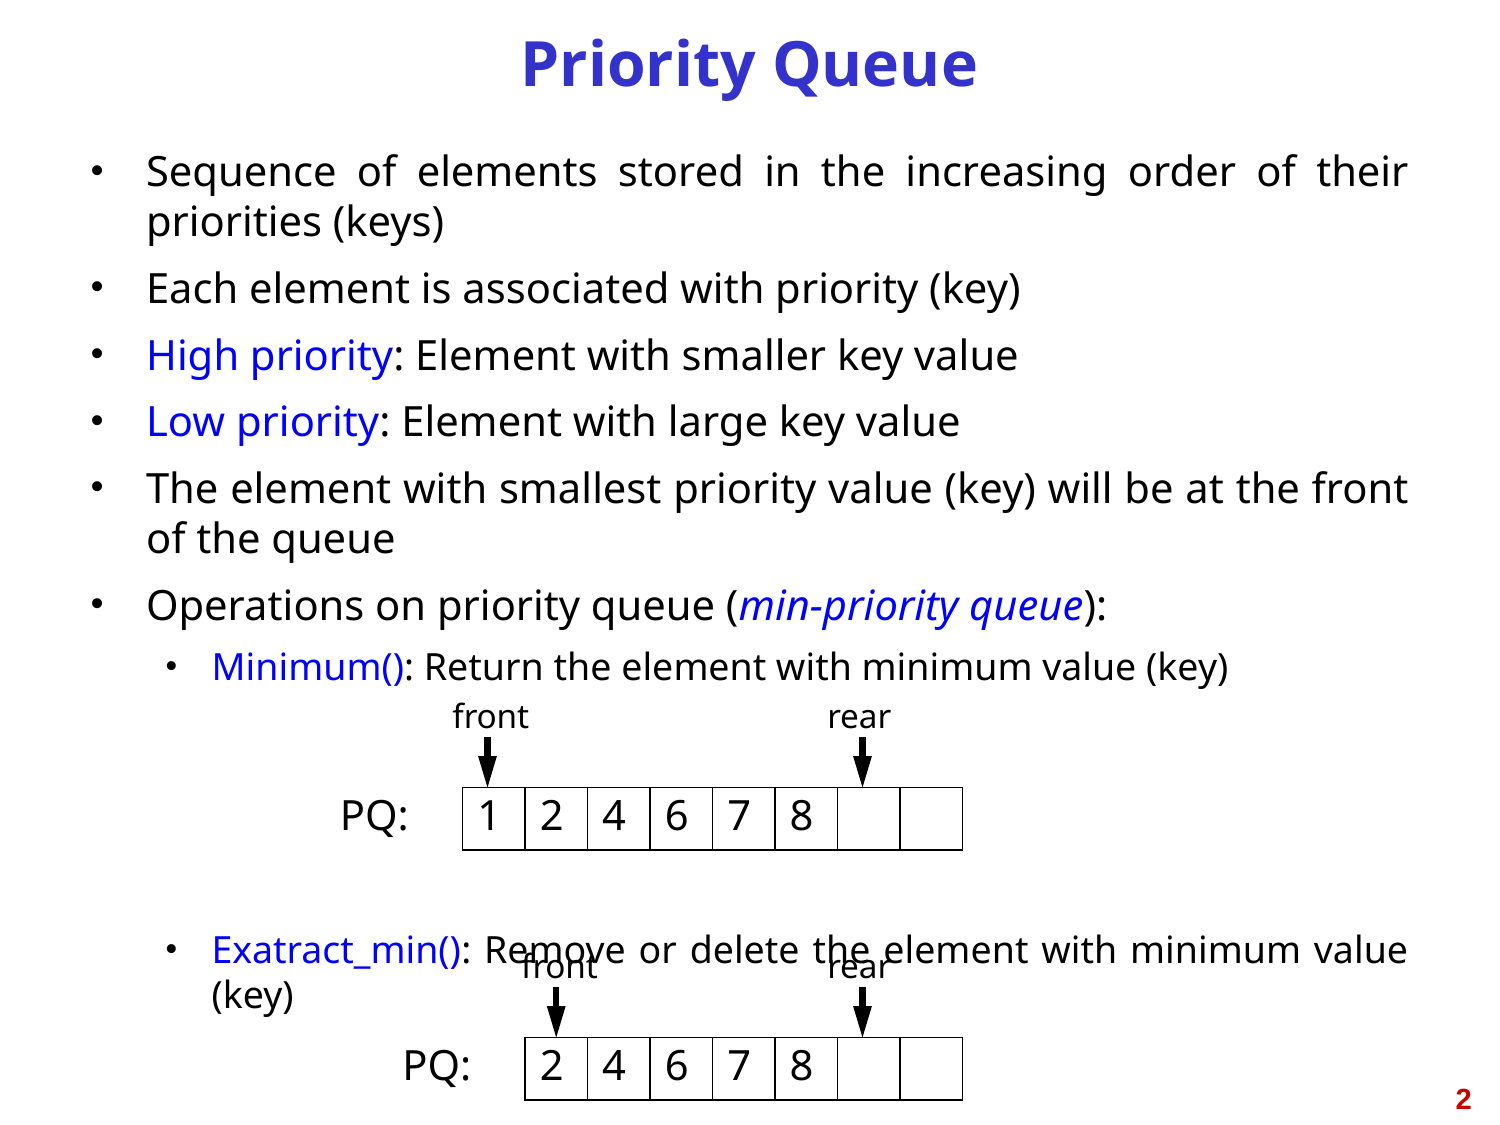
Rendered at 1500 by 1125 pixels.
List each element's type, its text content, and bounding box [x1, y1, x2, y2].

text_box [899, 1037, 963, 1100]
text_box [324, 687, 963, 851]
title Priority Queue [75, 12, 1424, 125]
text_box 7 [712, 1037, 774, 1100]
text_box 6 [650, 1037, 712, 1100]
text_box rear [812, 937, 913, 1000]
text_box [837, 1037, 899, 1100]
text_box 4 [587, 1037, 650, 1100]
text_box 2 [524, 1037, 587, 1100]
text_box PQ: [387, 1037, 488, 1100]
text_box 8 [774, 1037, 837, 1100]
list Sequence of elements stored in the increasing order of their priorities (keys) Each element is associated with priority (key) High priority: Element with smaller key value Low priority: Element with large key value The element with smallest priority value (key) will be at the front of the queue Operations on priority queue (min-priority queue): Minimum(): Return the element with minimum value (key) Exatract_min(): Remove or delete the element with minimum value (key) [75, 137, 1424, 1050]
text_box front [506, 937, 607, 1000]
